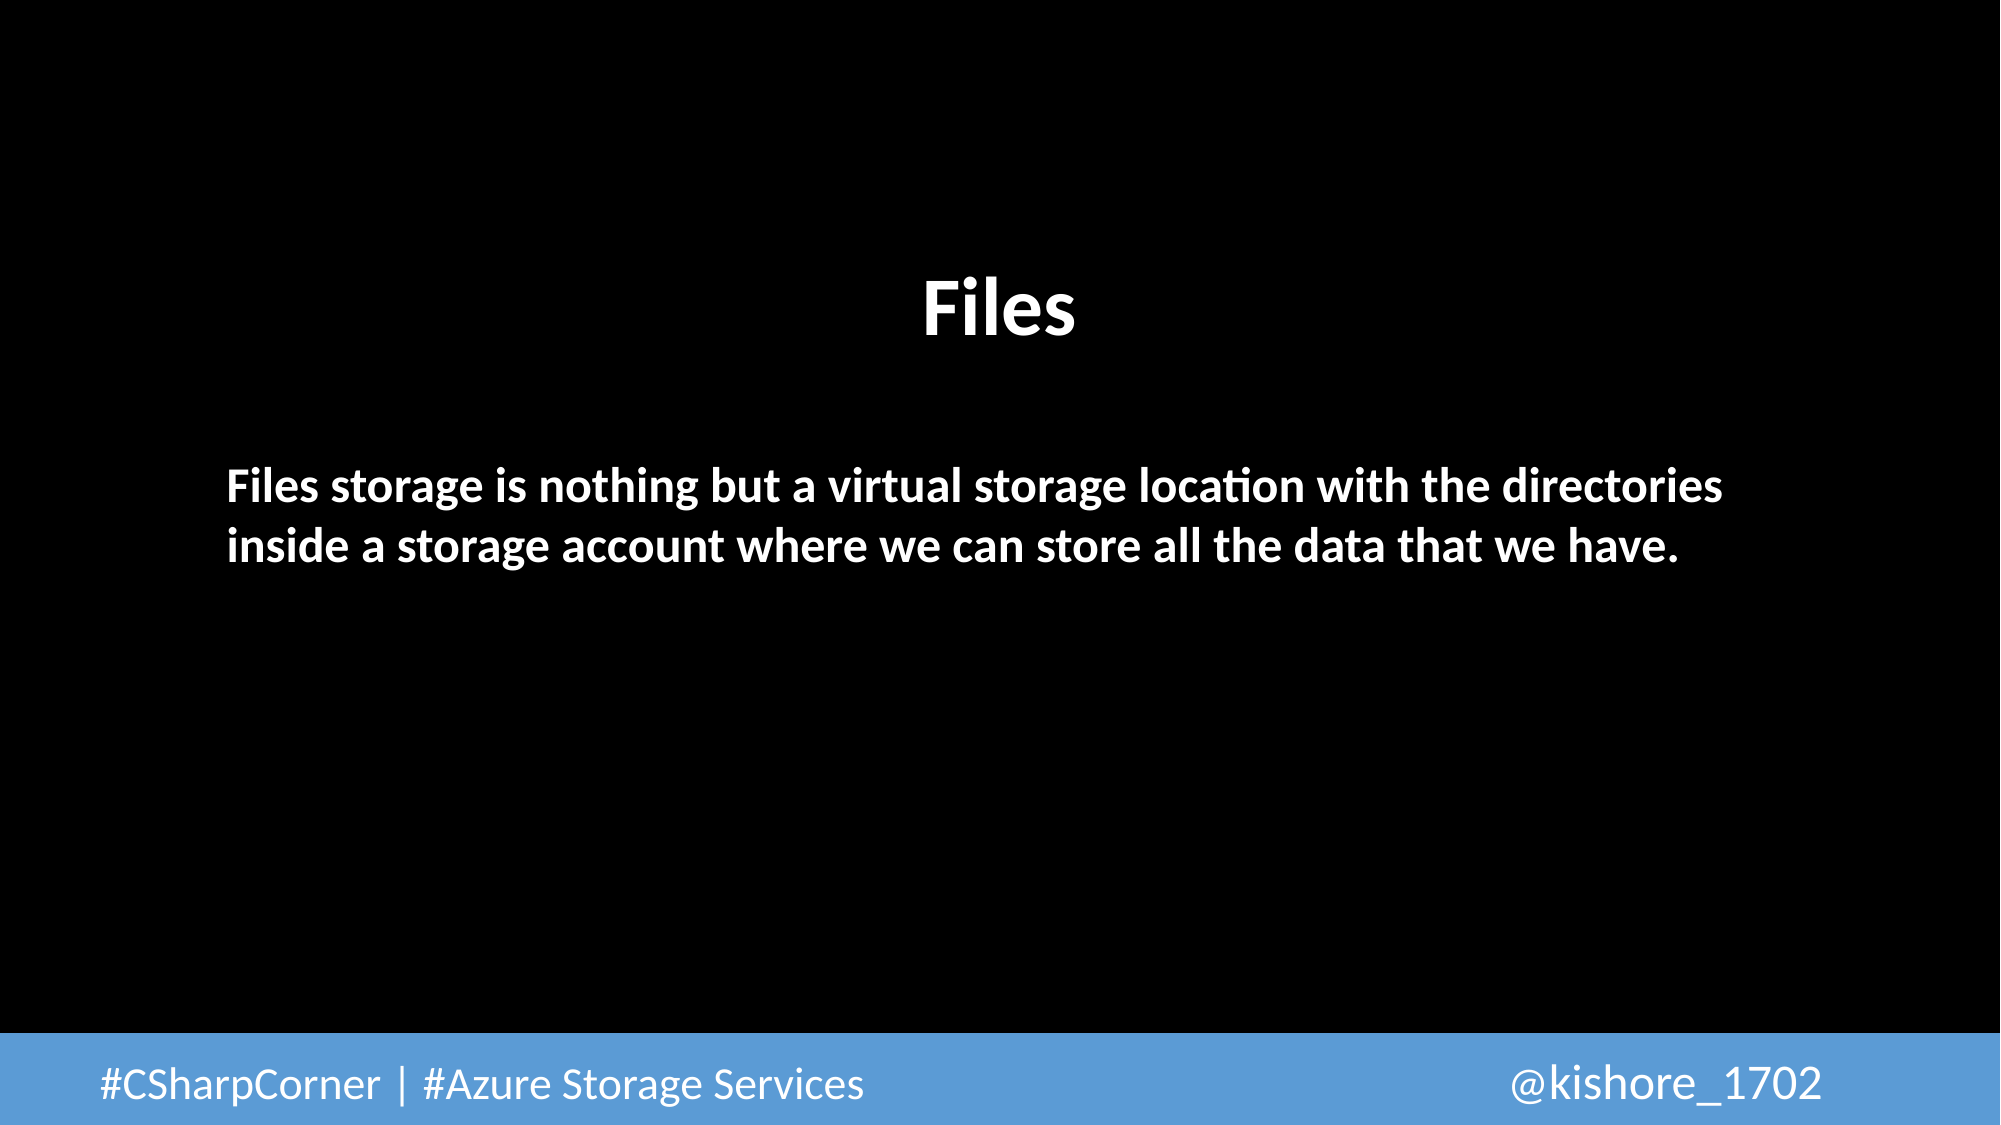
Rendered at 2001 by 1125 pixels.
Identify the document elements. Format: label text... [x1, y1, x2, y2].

text_box #CSharpCorner | #Azure Storage Services @kishore_1702 [0, 1033, 2000, 1125]
text_box Files Files storage is nothing but a virtual storage location with the directories inside a storage account where we can store all the data that we have. [211, 245, 1788, 760]
